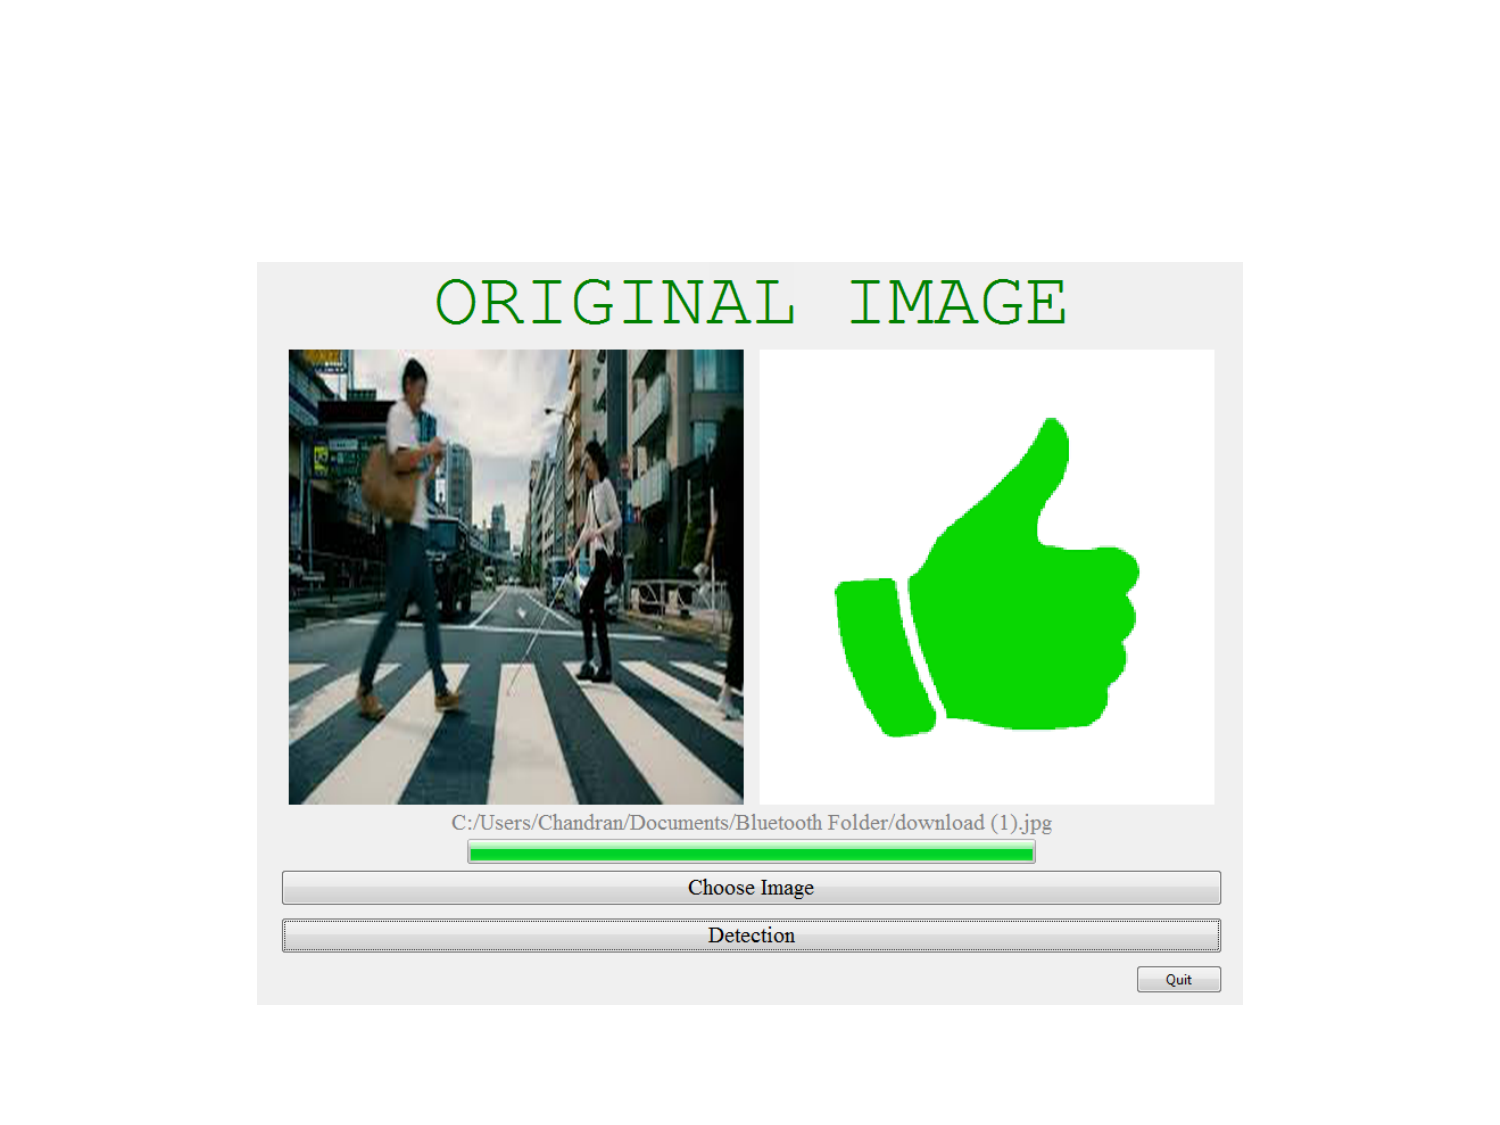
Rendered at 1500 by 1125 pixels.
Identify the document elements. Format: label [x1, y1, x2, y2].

list [256, 262, 1244, 1006]
